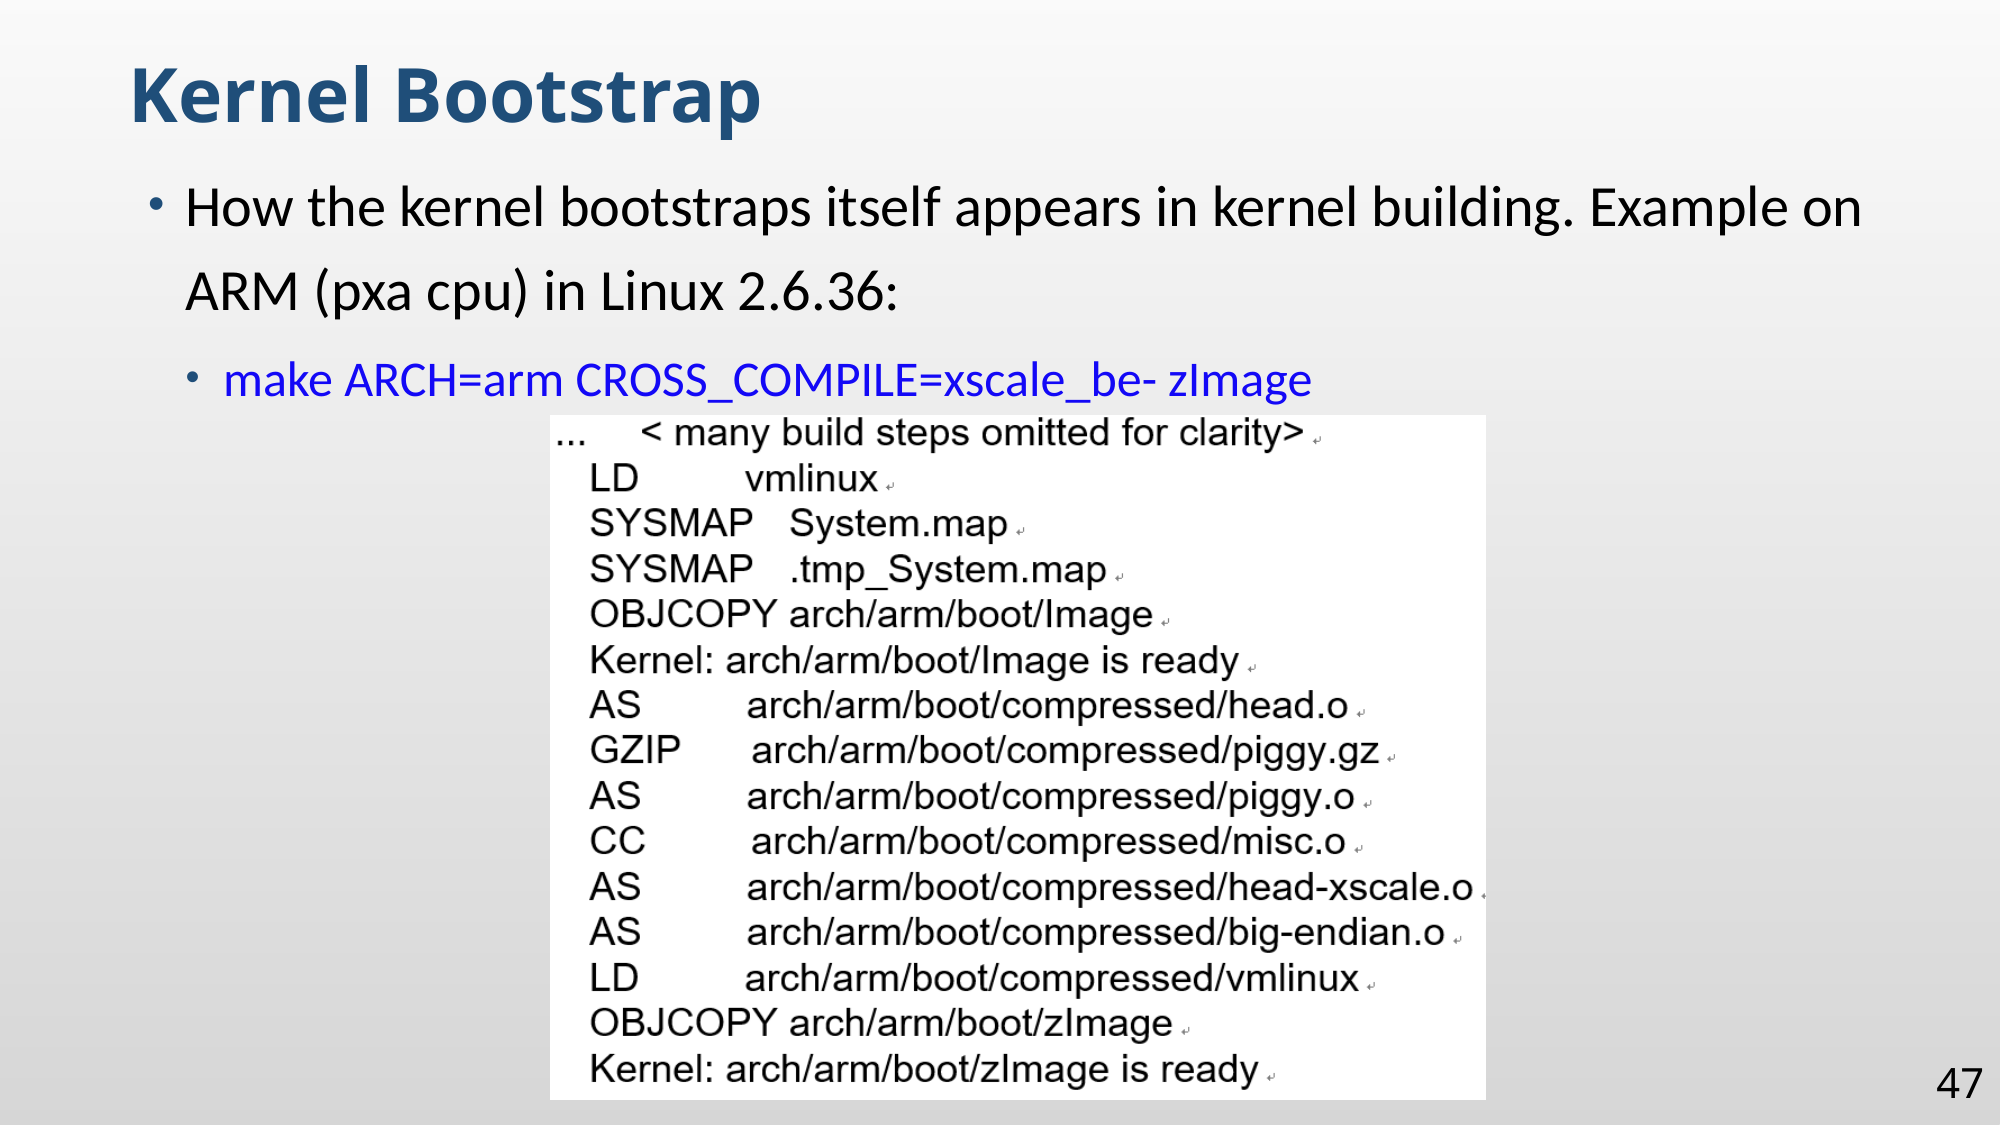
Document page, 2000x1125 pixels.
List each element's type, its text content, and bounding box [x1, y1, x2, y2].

picture [550, 415, 1486, 1101]
list How the kernel bootstraps itself appears in kernel building. Example on ARM (pxa cpu) in Linux 2.6.36: make ARCH=arm CROSS_COMPILE=xscale_be- zImage [125, 146, 1957, 1076]
text_box Kernel Bootstrap [113, 30, 1886, 147]
text_box 47 [1811, 1070, 2000, 1101]
